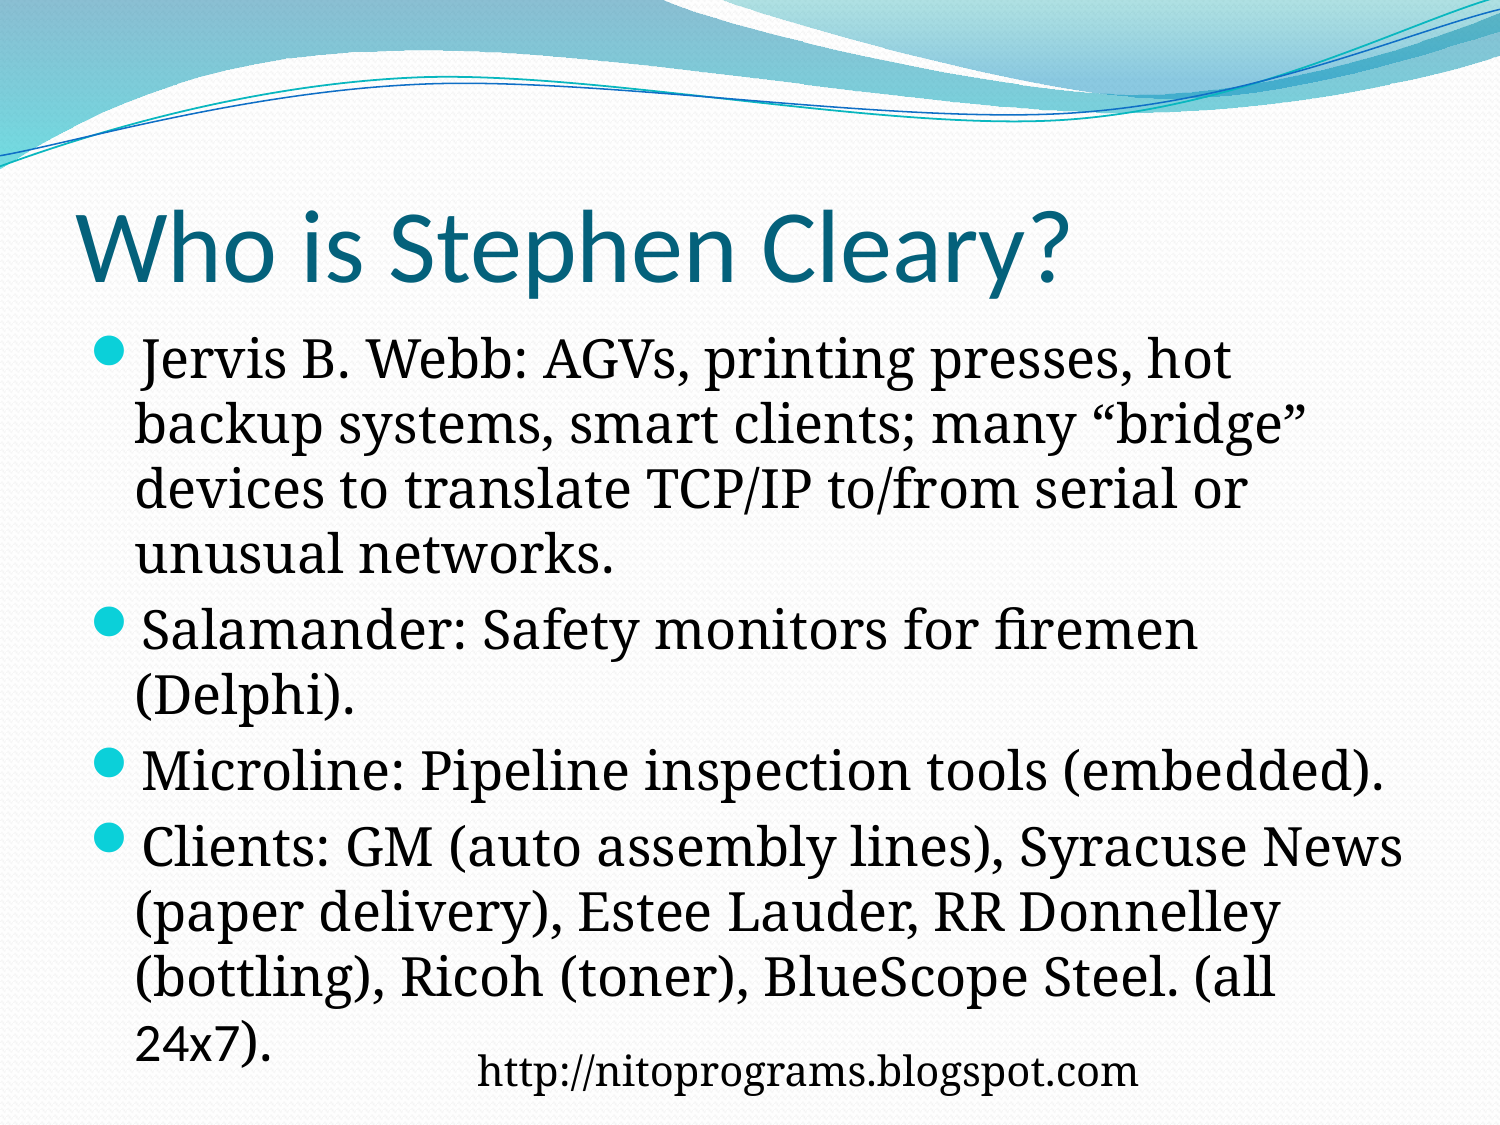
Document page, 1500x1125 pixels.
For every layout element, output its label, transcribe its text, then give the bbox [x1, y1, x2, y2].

footer http://nitoprograms.blogspot.com [462, 1037, 1500, 1100]
list Jervis B. Webb: AGVs, printing presses, hot backup systems, smart clients; many “bridge” devices to translate TCP/IP to/from serial or unusual networks. Salamander: Safety monitors for firemen (Delphi). Microline: Pipeline inspection tools (embedded). Clients: GM (auto assembly lines), Syracuse News (paper delivery), Estee Lauder, RR Donnelley (bottling), Ricoh (toner), BlueScope Steel. (all 24x7). [75, 317, 1425, 1038]
title Who is Stephen Cleary? [75, 115, 1425, 303]
